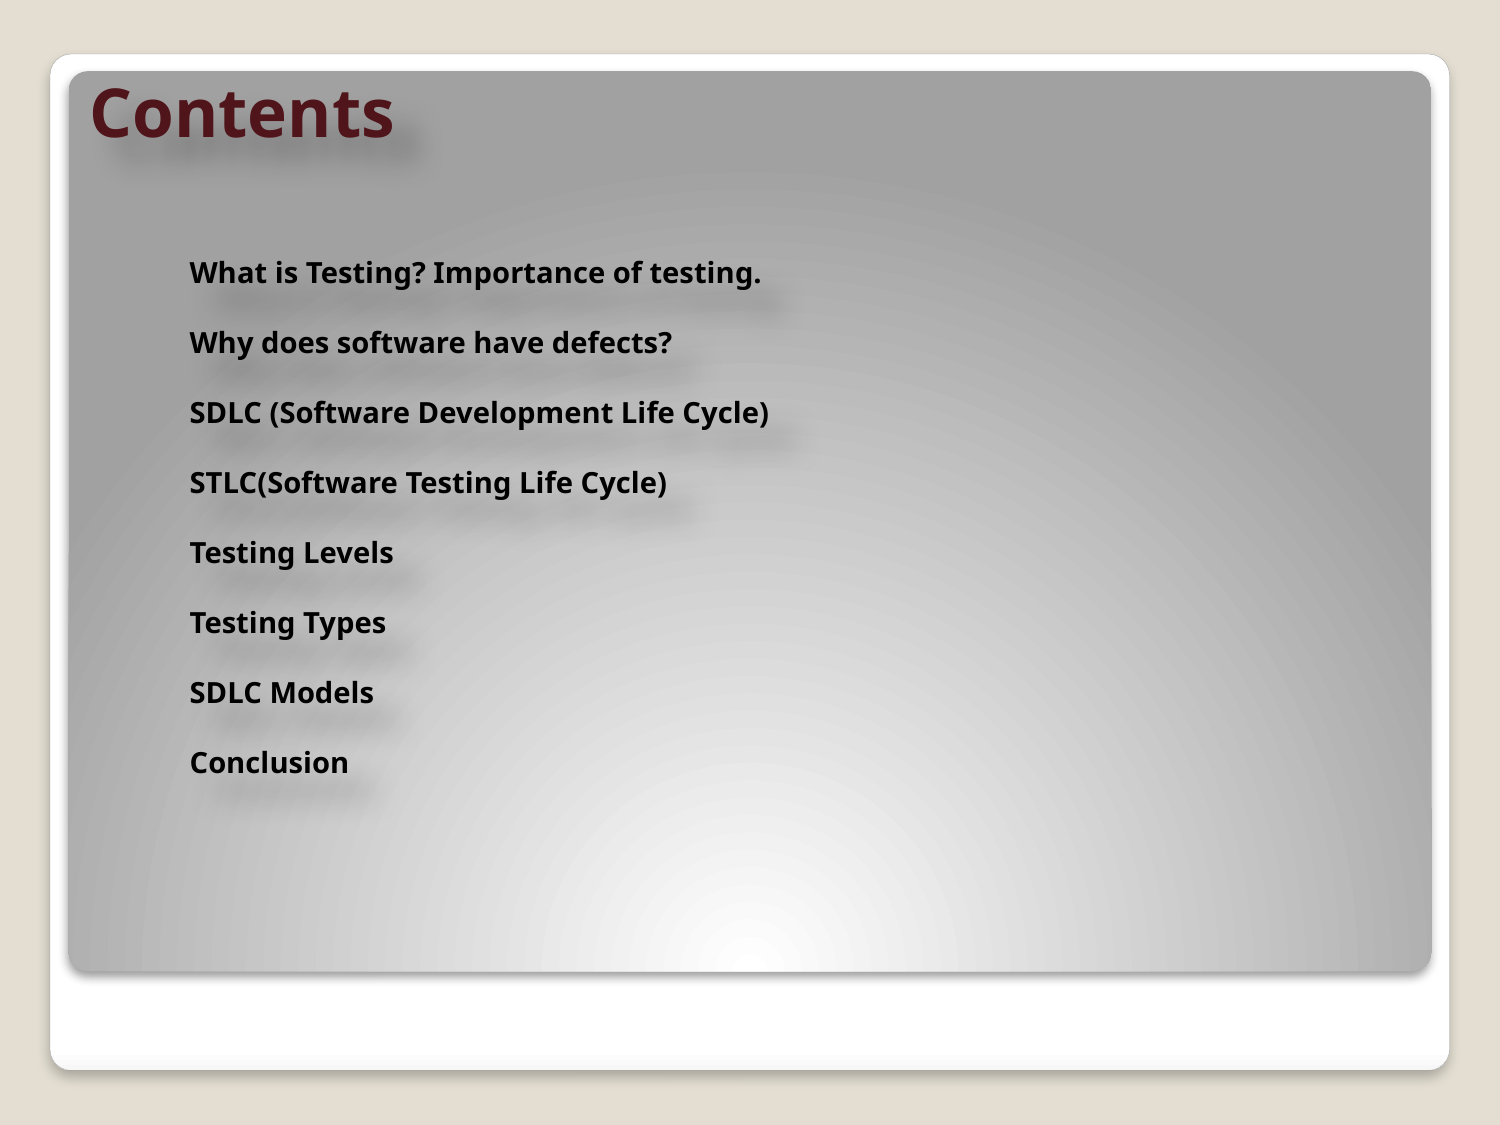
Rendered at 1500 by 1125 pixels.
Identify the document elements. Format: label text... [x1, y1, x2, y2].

text_box What is Testing? Importance of testing. Why does software have defects? SDLC (Software Development Life Cycle) STLC(Software Testing Life Cycle) Testing Levels Testing Types SDLC Models Conclusion [174, 212, 893, 962]
title Contents [75, 62, 1418, 159]
